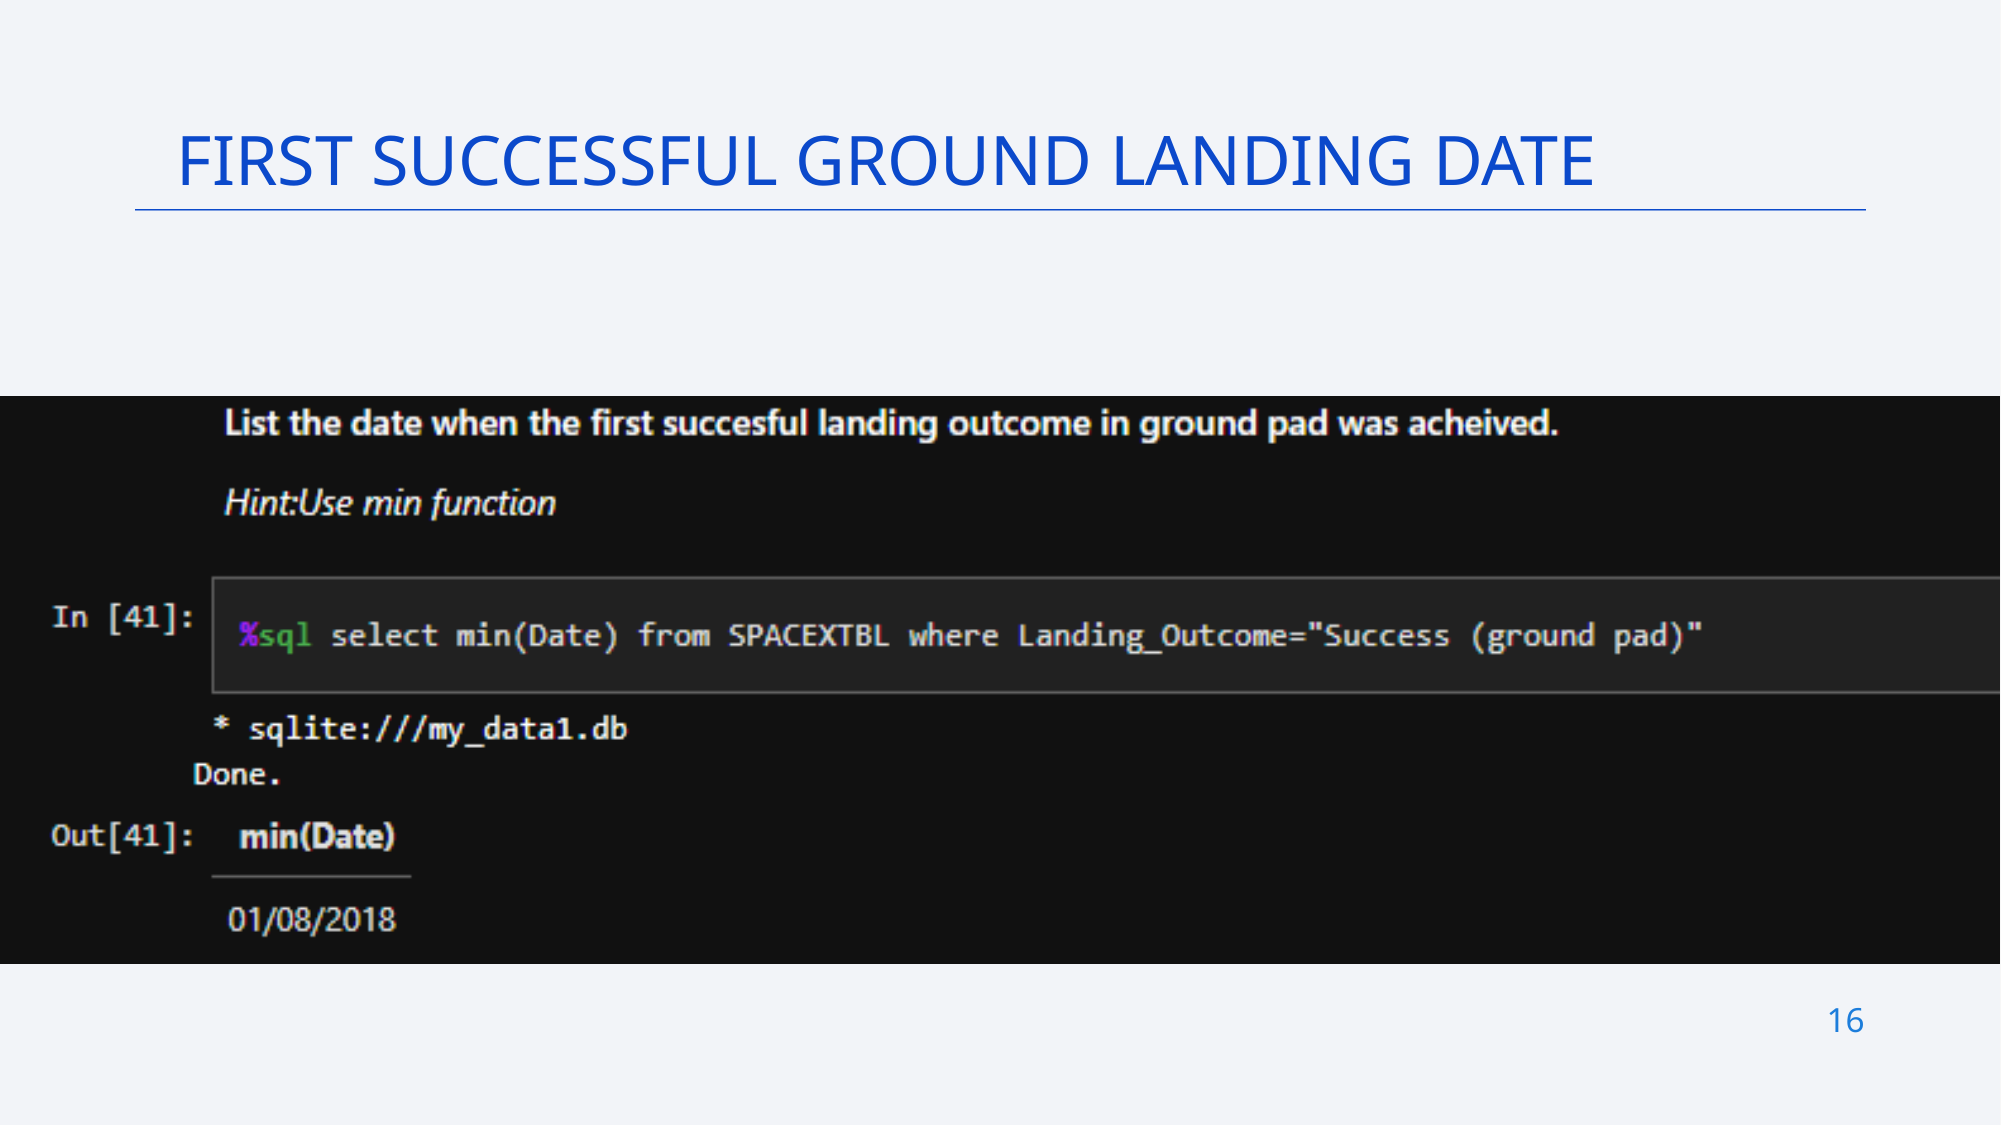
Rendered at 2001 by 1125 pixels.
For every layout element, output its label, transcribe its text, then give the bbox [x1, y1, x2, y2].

text_box FIRST SUCCESSFUL GROUND LANDING DATE [161, 117, 1887, 208]
slide_number 16 [1429, 988, 1880, 1055]
picture [0, 0, 2001, 1125]
